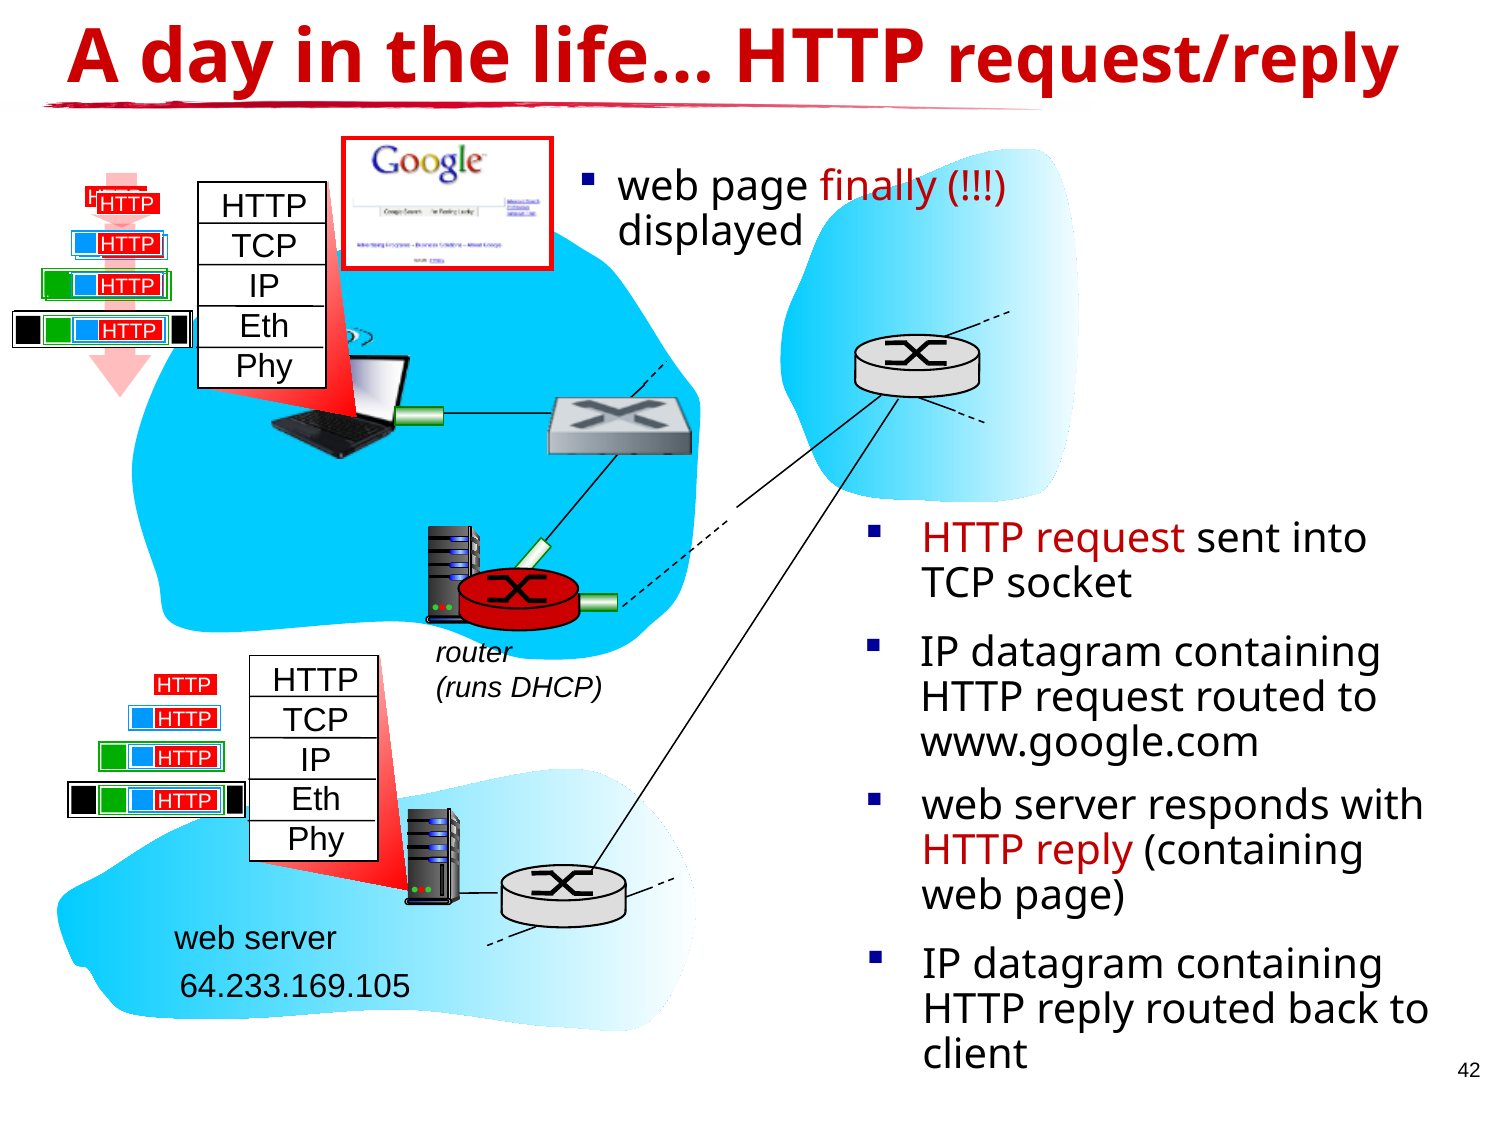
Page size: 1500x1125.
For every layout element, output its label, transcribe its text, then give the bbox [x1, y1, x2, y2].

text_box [12, 183, 190, 351]
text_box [405, 809, 460, 905]
text_box IP datagram containing HTTP reply routed back to client [851, 935, 1486, 1024]
text_box HTTP request sent into TCP socket [850, 509, 1415, 622]
text_box web server responds with HTTP reply (containing web page) [850, 776, 1472, 939]
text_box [918, 397, 985, 423]
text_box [487, 926, 536, 946]
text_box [625, 878, 674, 898]
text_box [14, 351, 192, 398]
text_box [57, 769, 696, 1031]
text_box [72, 172, 158, 183]
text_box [622, 395, 882, 607]
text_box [943, 311, 1010, 337]
text_box web server [159, 909, 353, 964]
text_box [196, 177, 357, 417]
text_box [247, 650, 408, 891]
title A day in the life… HTTP request/reply [53, 0, 1425, 160]
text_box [501, 865, 626, 928]
text_box web page finally (!!!) displayed [563, 157, 1198, 246]
picture [345, 140, 550, 267]
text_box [126, 208, 710, 712]
text_box [780, 246, 1079, 503]
text_box IP datagram containing HTTP request routed to www.google.com [849, 622, 1471, 785]
text_box 64.233.169.105 [164, 957, 426, 1012]
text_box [855, 334, 980, 398]
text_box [67, 780, 246, 821]
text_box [67, 664, 245, 780]
